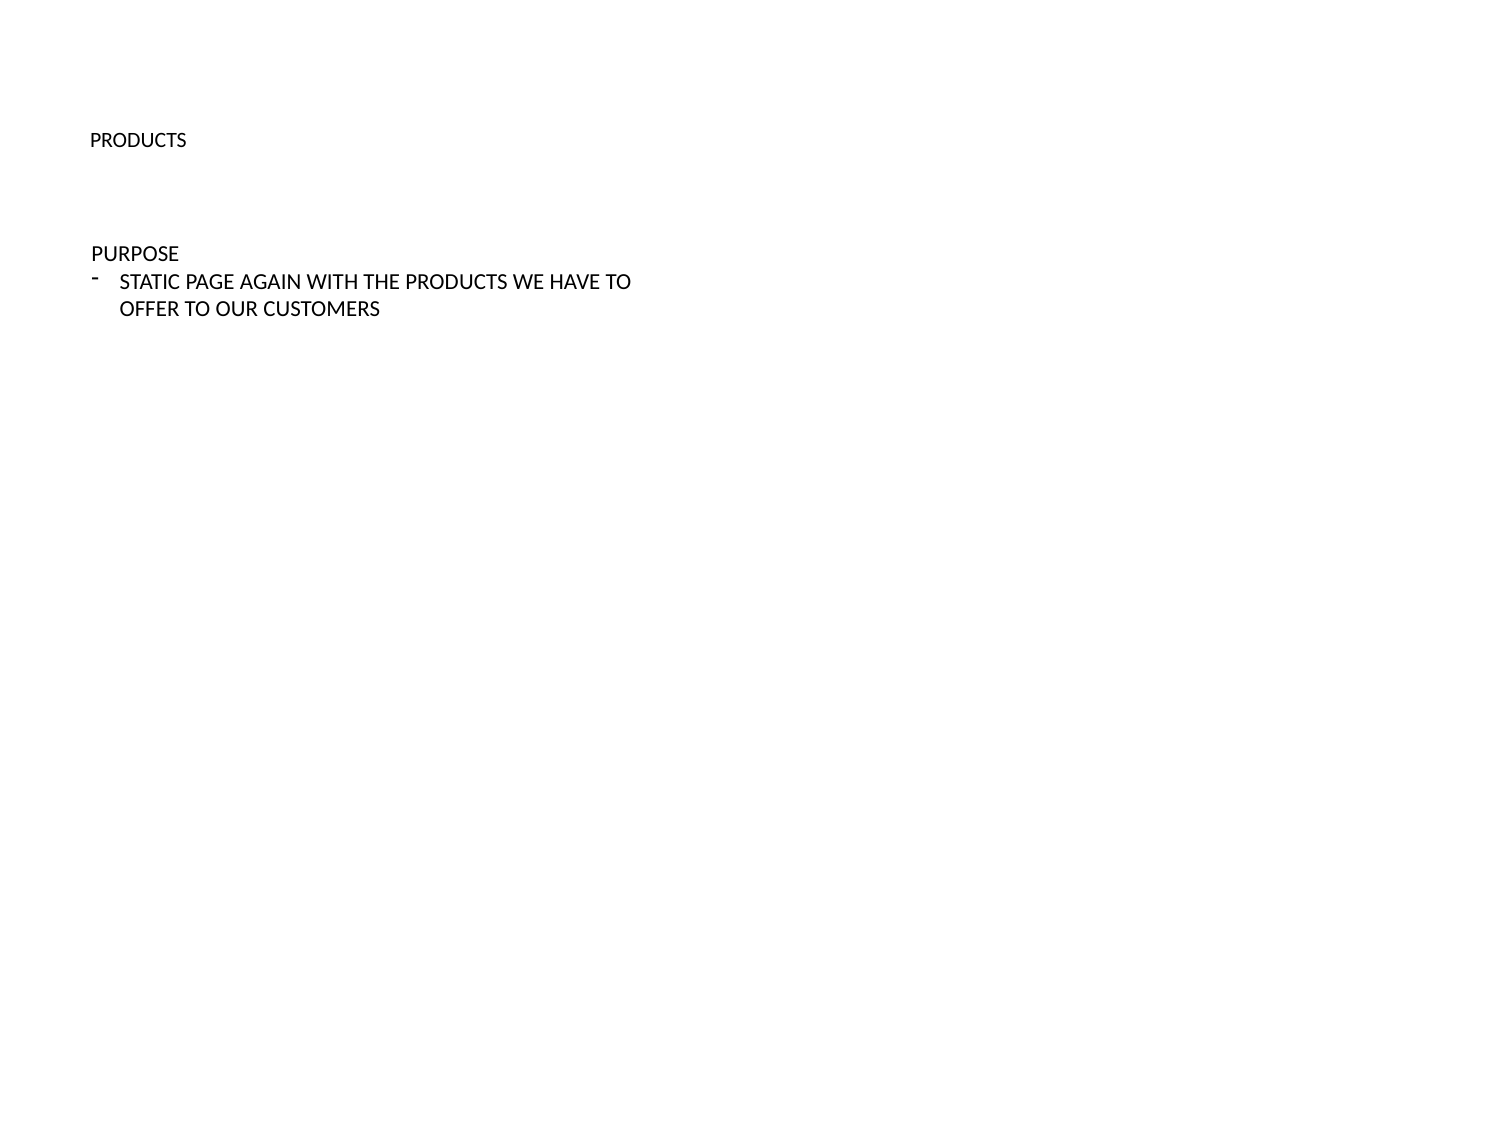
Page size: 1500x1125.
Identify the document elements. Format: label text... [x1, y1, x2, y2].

title PRODUCTS [75, 45, 1425, 233]
text_box PURPOSE STATIC PAGE AGAIN WITH THE PRODUCTS WE HAVE TO OFFER TO OUR CUSTOMERS [76, 231, 702, 412]
